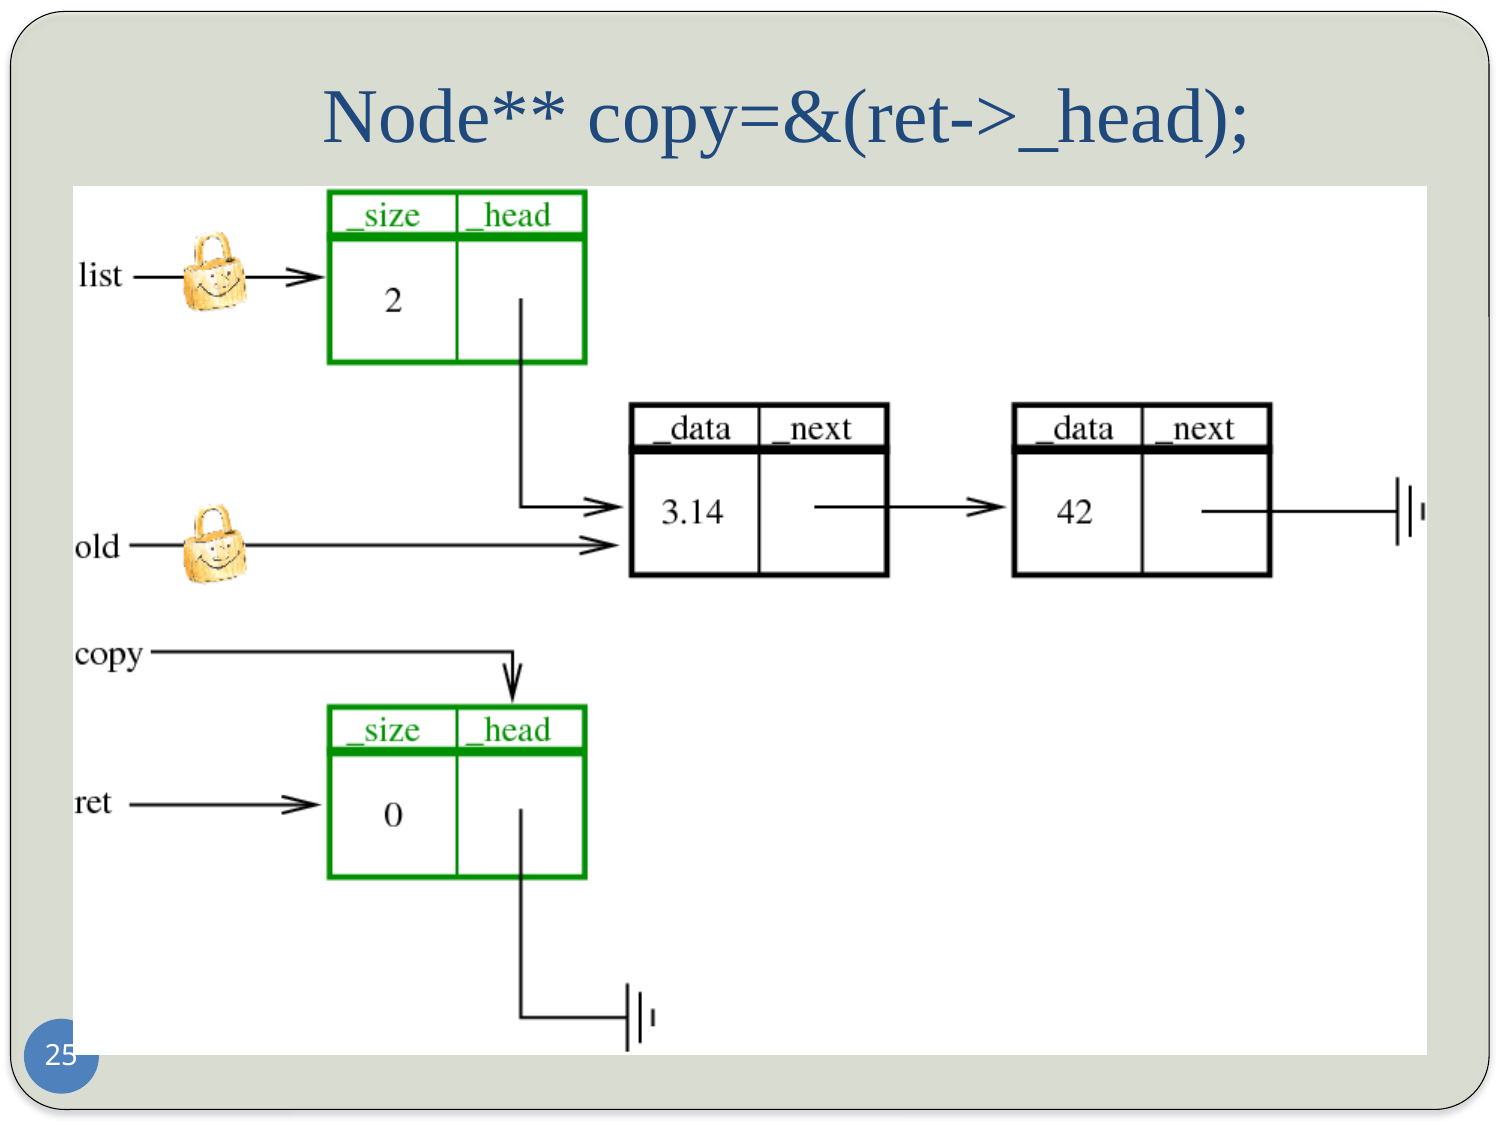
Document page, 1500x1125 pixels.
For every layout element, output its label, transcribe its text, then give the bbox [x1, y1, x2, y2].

picture [73, 185, 1427, 1055]
slide_number 25 [23, 1018, 99, 1094]
title Node** copy=&(ret->_head); [150, 56, 1425, 173]
